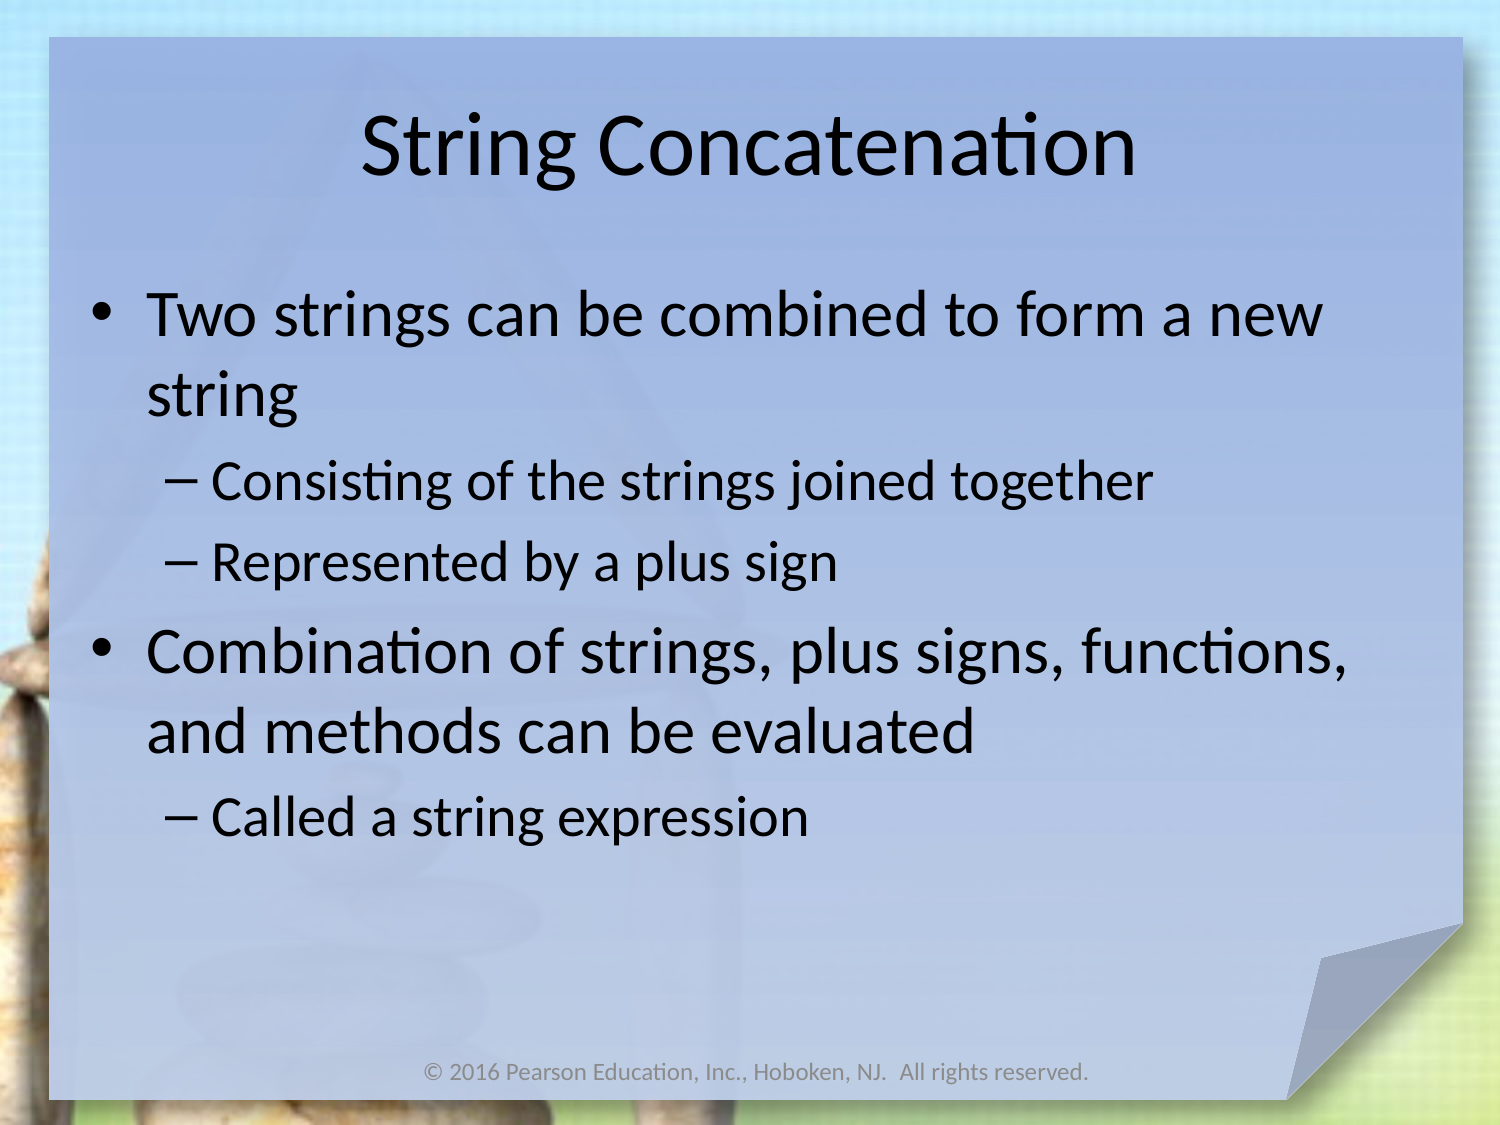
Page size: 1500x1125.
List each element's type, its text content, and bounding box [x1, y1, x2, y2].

picture [0, 0, 1500, 1125]
list Two strings can be combined to form a new string Consisting of the strings joined together Represented by a plus sign Combination of strings, plus signs, functions, and methods can be evaluated Called a string expression [74, 262, 1426, 1006]
title String Concatenation [74, 44, 1426, 233]
footer © 2016 Pearson Education, Inc., Hoboken, NJ. All rights reserved. [81, 1050, 1432, 1091]
